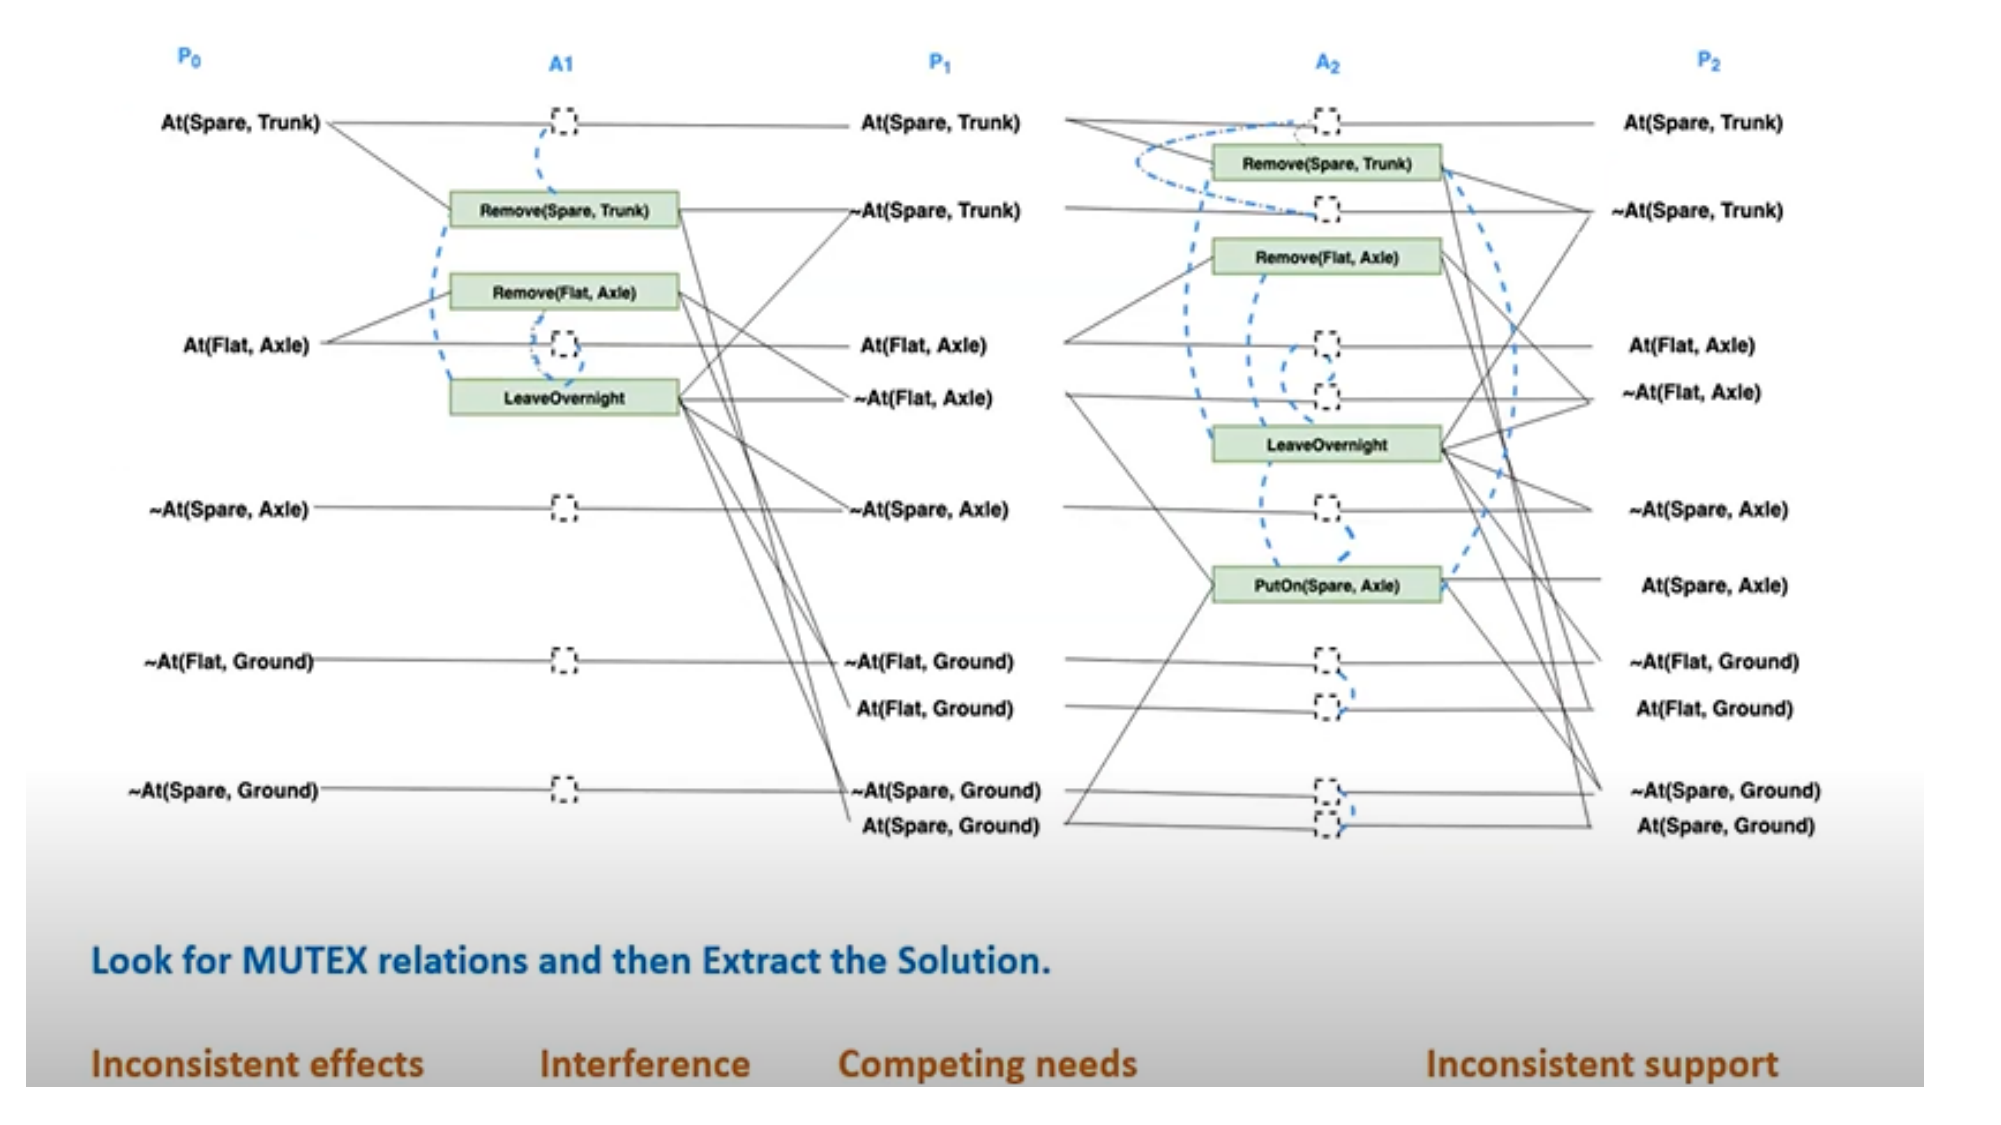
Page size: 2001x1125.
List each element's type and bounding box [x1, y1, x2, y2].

list [26, 12, 1924, 1087]
